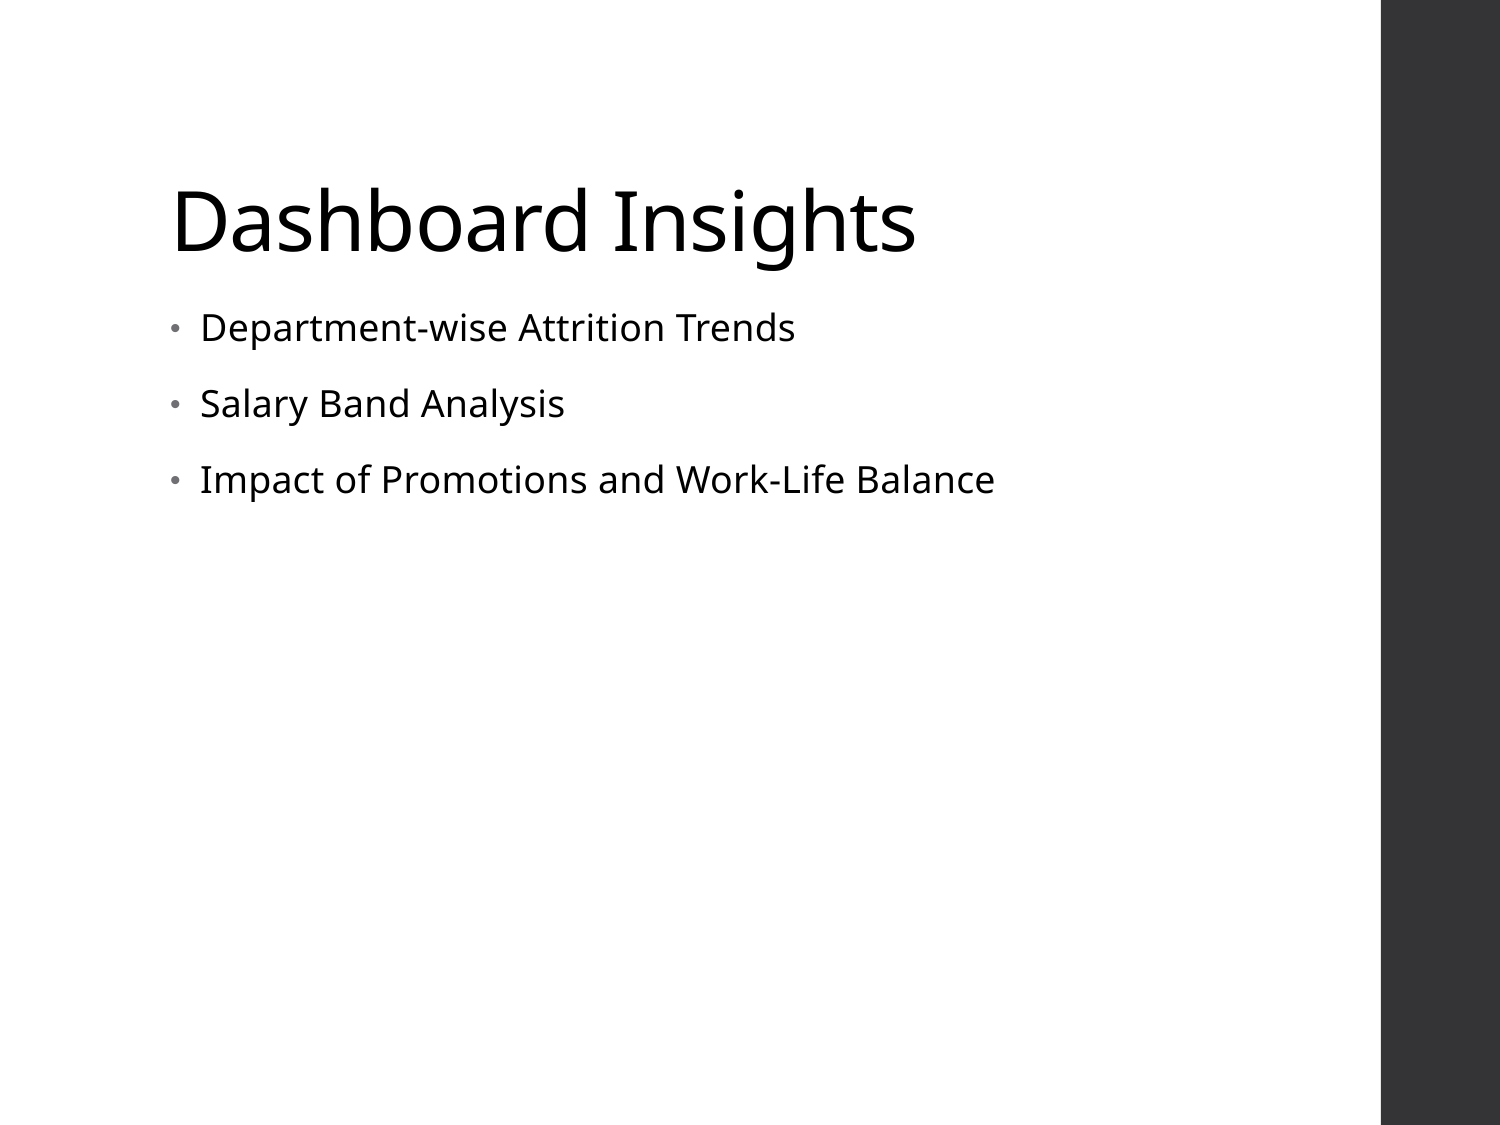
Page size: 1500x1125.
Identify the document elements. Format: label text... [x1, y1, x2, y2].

title Dashboard Insights [155, 60, 1348, 278]
list Department-wise Attrition Trends Salary Band Analysis Impact of Promotions and Work-Life Balance [155, 299, 1213, 1014]
